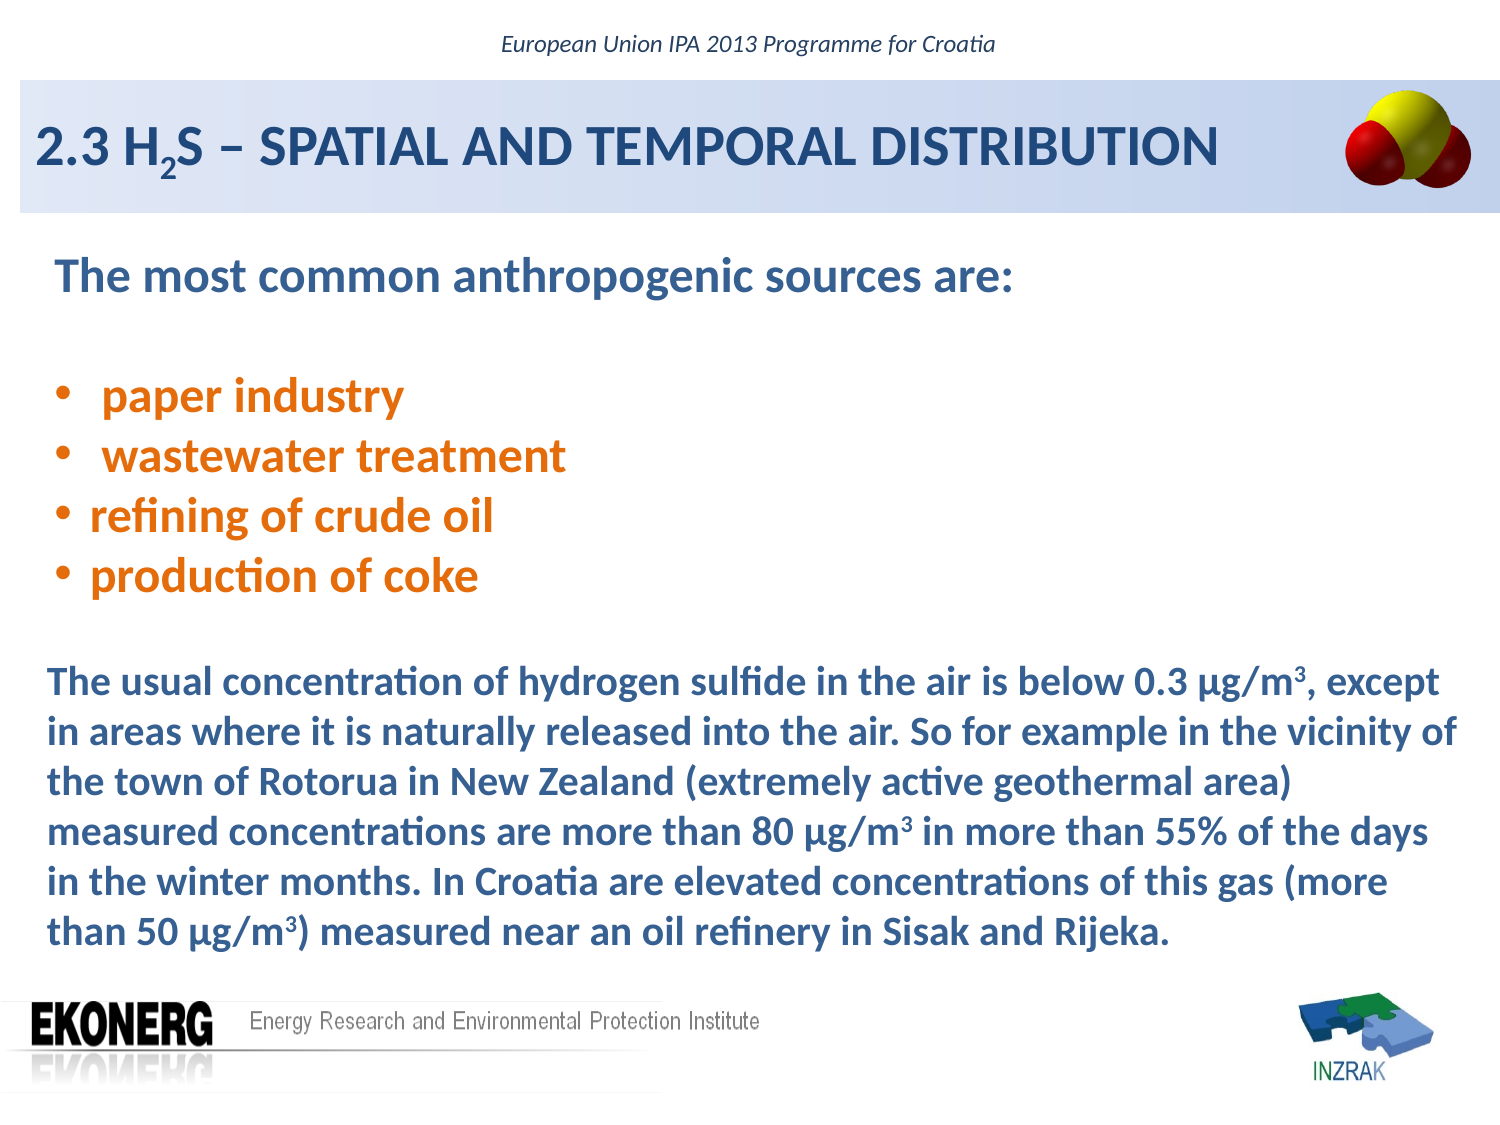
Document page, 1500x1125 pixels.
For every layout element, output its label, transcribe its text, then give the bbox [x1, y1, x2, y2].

title 2.3 H2S – SPATIAL AND TEMPORAL DISTRIBUTION [20, 80, 1500, 213]
text_box The most common anthropogenic sources are: paper industry wastewater treatment refining of crude oil production of coke [39, 234, 1481, 610]
text_box The usual concentration of hydrogen sulfide in the air is below 0.3 μg/m3, except in areas where it is naturally released into the air. So for example in the vicinity of the town of Rotorua in New Zealand (extremely active geothermal area) measured concentrations are more than 80 μg/m3 in more than 55% of the days in the winter months. In Croatia are elevated concentrations of this gas (more than 50 μg/m3) measured near an oil refinery in Sisak and Rijeka. [32, 646, 1478, 962]
picture [1339, 83, 1477, 194]
picture [0, 996, 783, 1095]
picture [1298, 992, 1434, 1088]
text_box European Union IPA 2013 Programme for Croatia [0, 23, 1498, 71]
